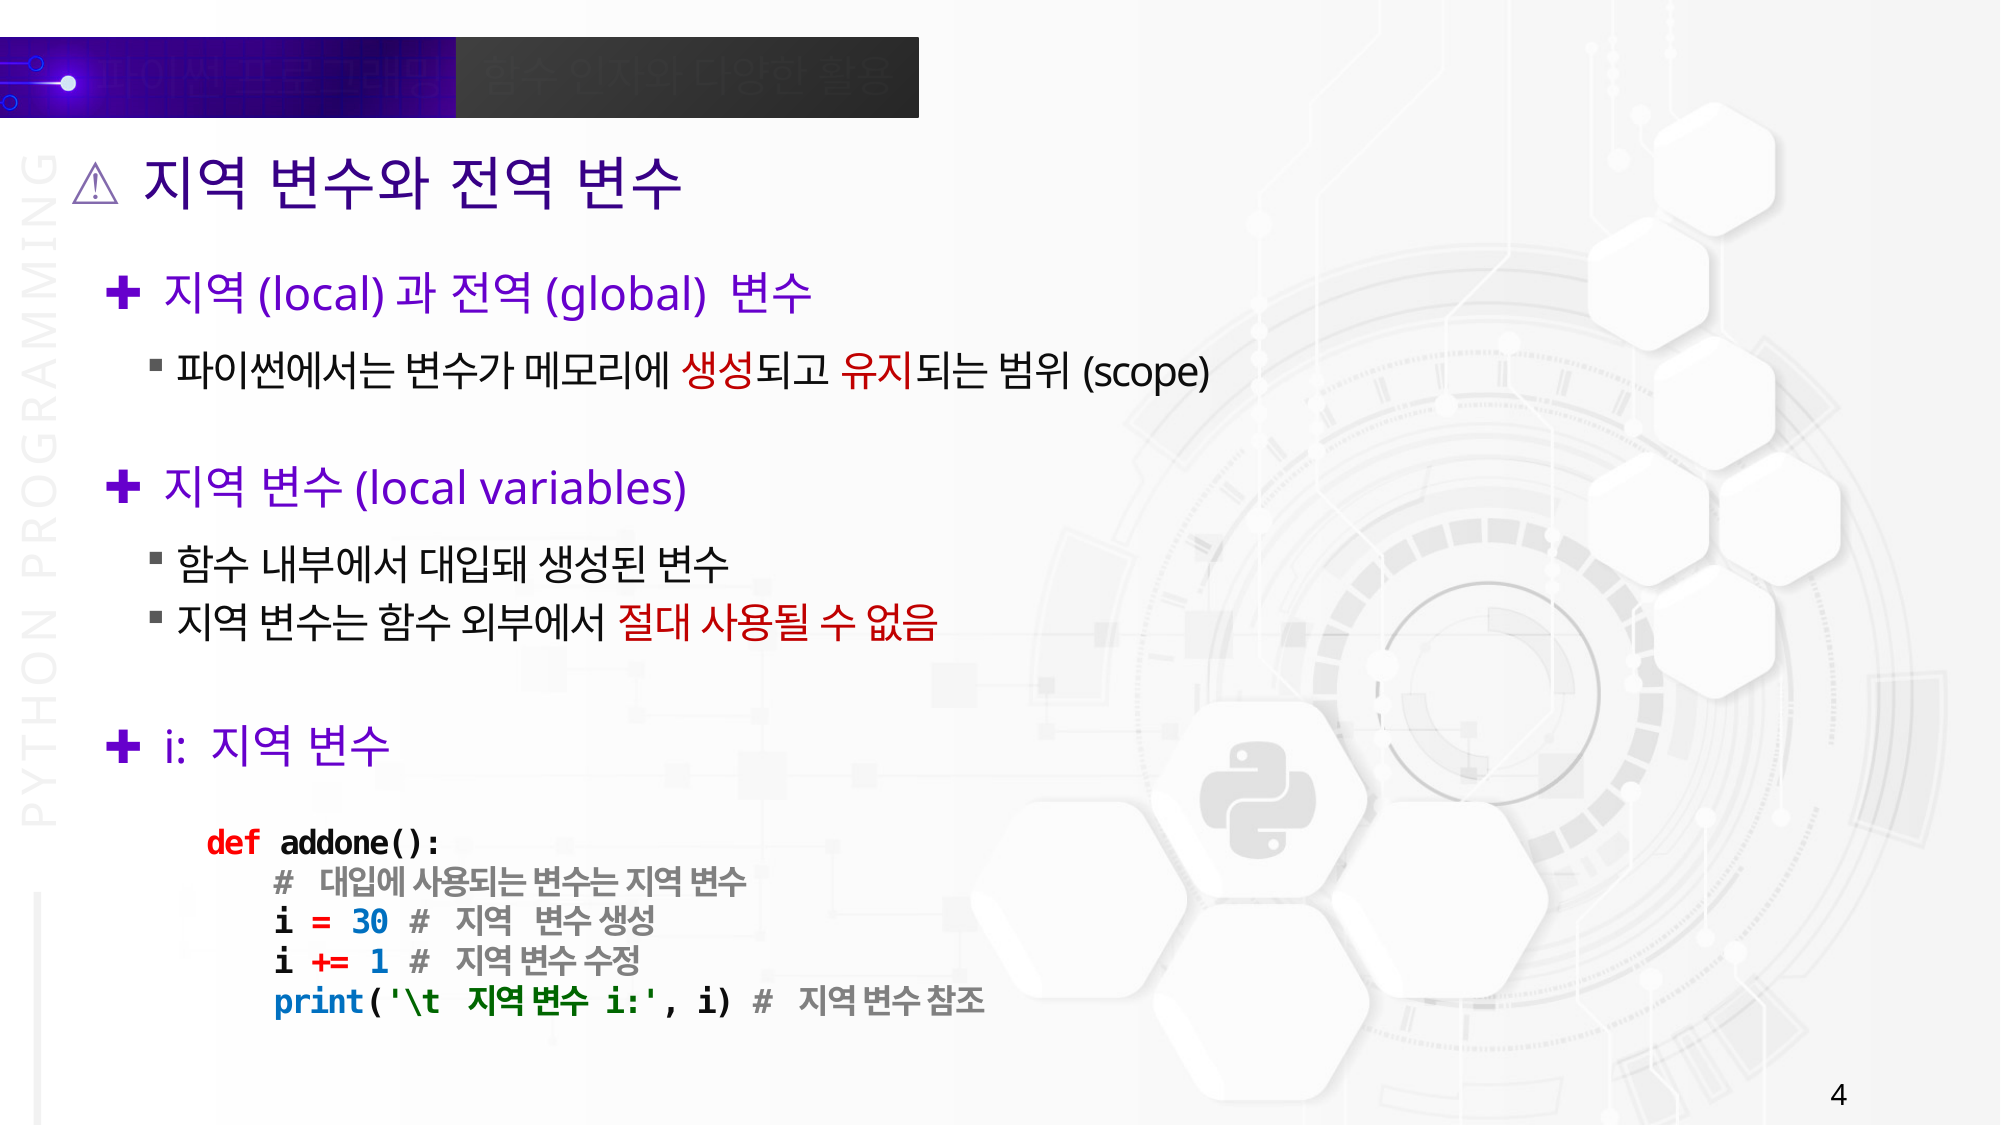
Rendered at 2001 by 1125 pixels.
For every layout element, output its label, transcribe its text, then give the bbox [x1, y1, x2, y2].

picture [0, 0, 2001, 1125]
text_box 파이썬에서는 변수가 메모리에 생성되고 유지되는 범위(scope) [131, 329, 1385, 403]
text_box 지역(local)과 전역(global) 변수 [89, 233, 1252, 328]
text_box i: 지역 변수 [89, 686, 1252, 781]
text_box 지역 변수와 전역 변수 [54, 140, 1390, 225]
text_box 지역 변수(local variables) [89, 427, 1252, 521]
slide_number 4 [1412, 1066, 1863, 1125]
text_box def addone(): # 대입에 사용되는 변수는 지역 변수 i = 30 # 지역 변수 생성 i += 1 # 지역 변수 수정 print('\t 지역 변수 i:', i) # 지역 변수 참조 [131, 780, 1316, 1061]
text_box 함수 내부에서 대입돼 생성된 변수 지역 변수는 함수 외부에서 절대 사용될 수 없음 [131, 523, 1385, 655]
